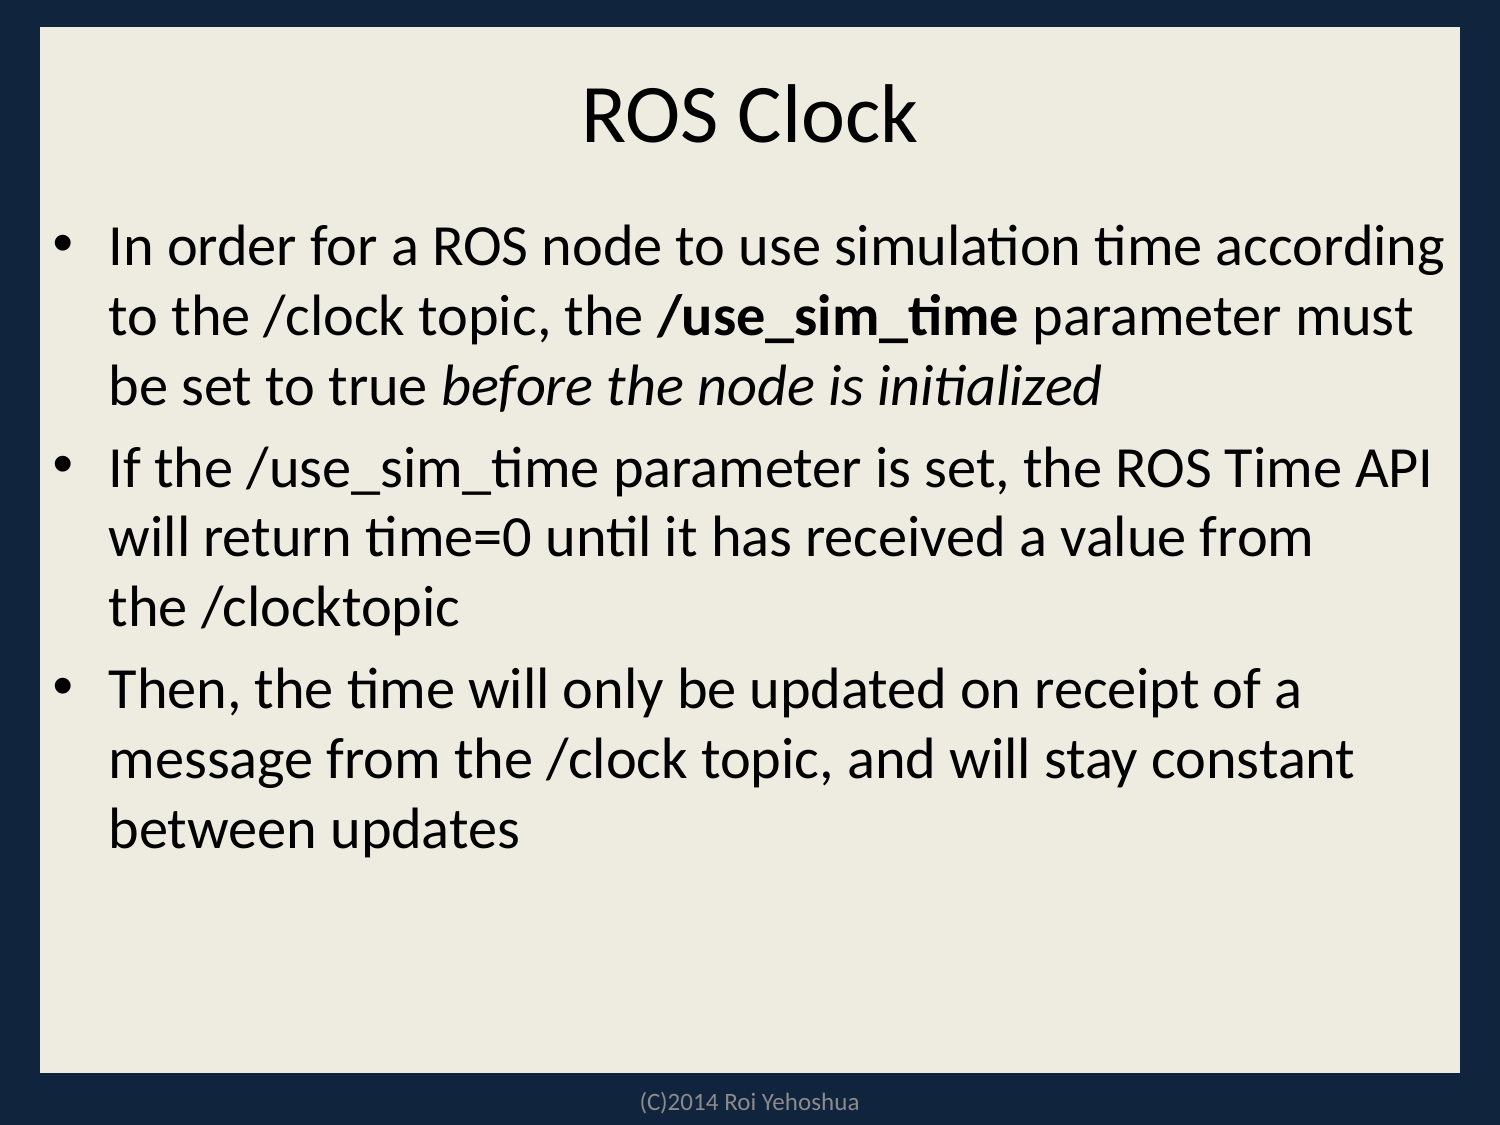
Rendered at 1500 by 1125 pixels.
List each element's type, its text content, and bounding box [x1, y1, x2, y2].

footer (C)2014 Roi Yehoshua [512, 1074, 988, 1125]
list In order for a ROS node to use simulation time according to the /clock topic, the /use_sim_time parameter must be set to true before the node is initialized If the /use_sim_time parameter is set, the ROS Time API will return time=0 until it has received a value from the /clocktopic Then, the time will only be updated on receipt of a message from the /clock topic, and will stay constant between updates [37, 200, 1463, 1080]
title ROS Clock [37, 31, 1463, 188]
